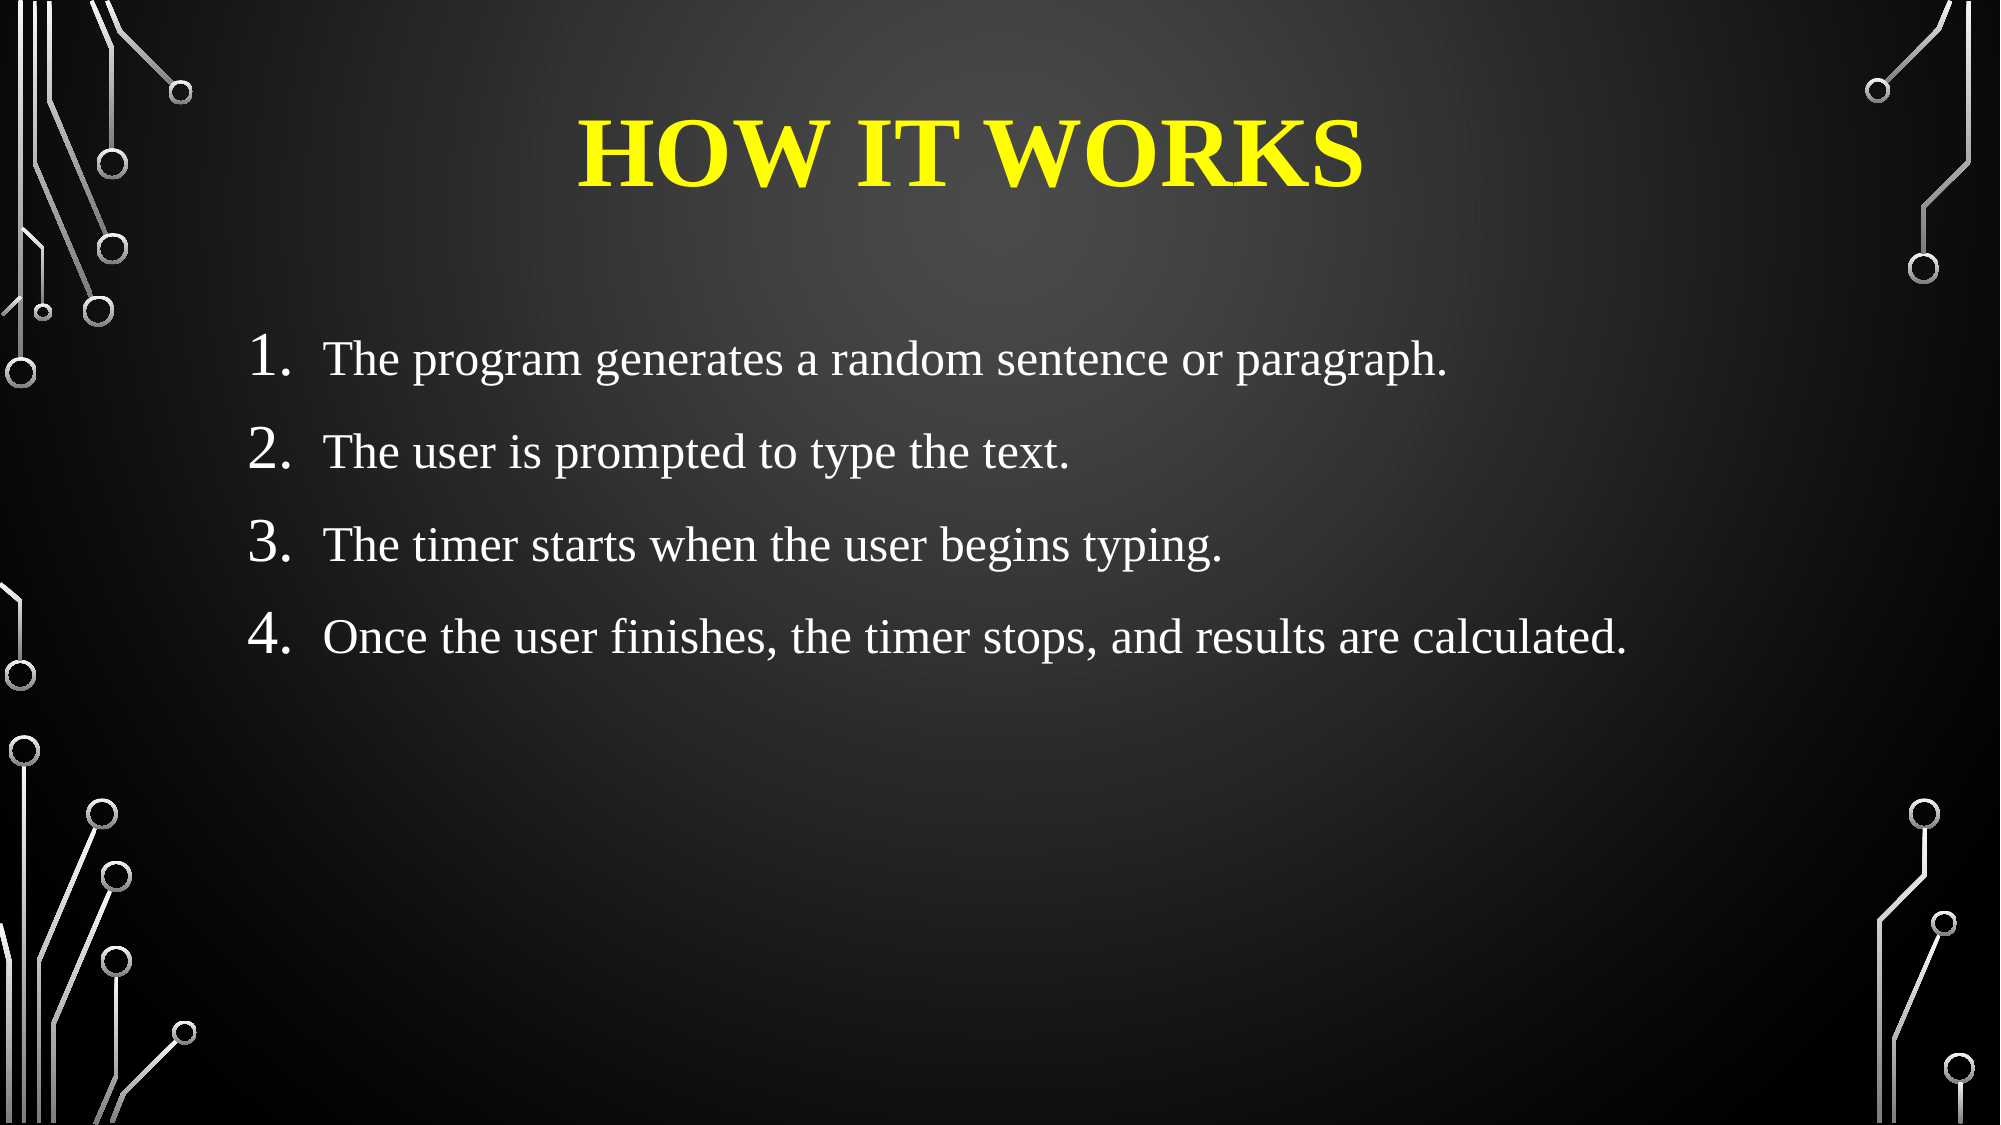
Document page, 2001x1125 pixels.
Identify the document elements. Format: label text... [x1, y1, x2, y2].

list The program generates a random sentence or paragraph. The user is prompted to type the text. The timer starts when the user begins typing. Once the user finishes, the timer stops, and results are calculated. [232, 306, 1784, 1092]
title HOW IT WORKS [562, 34, 1413, 274]
